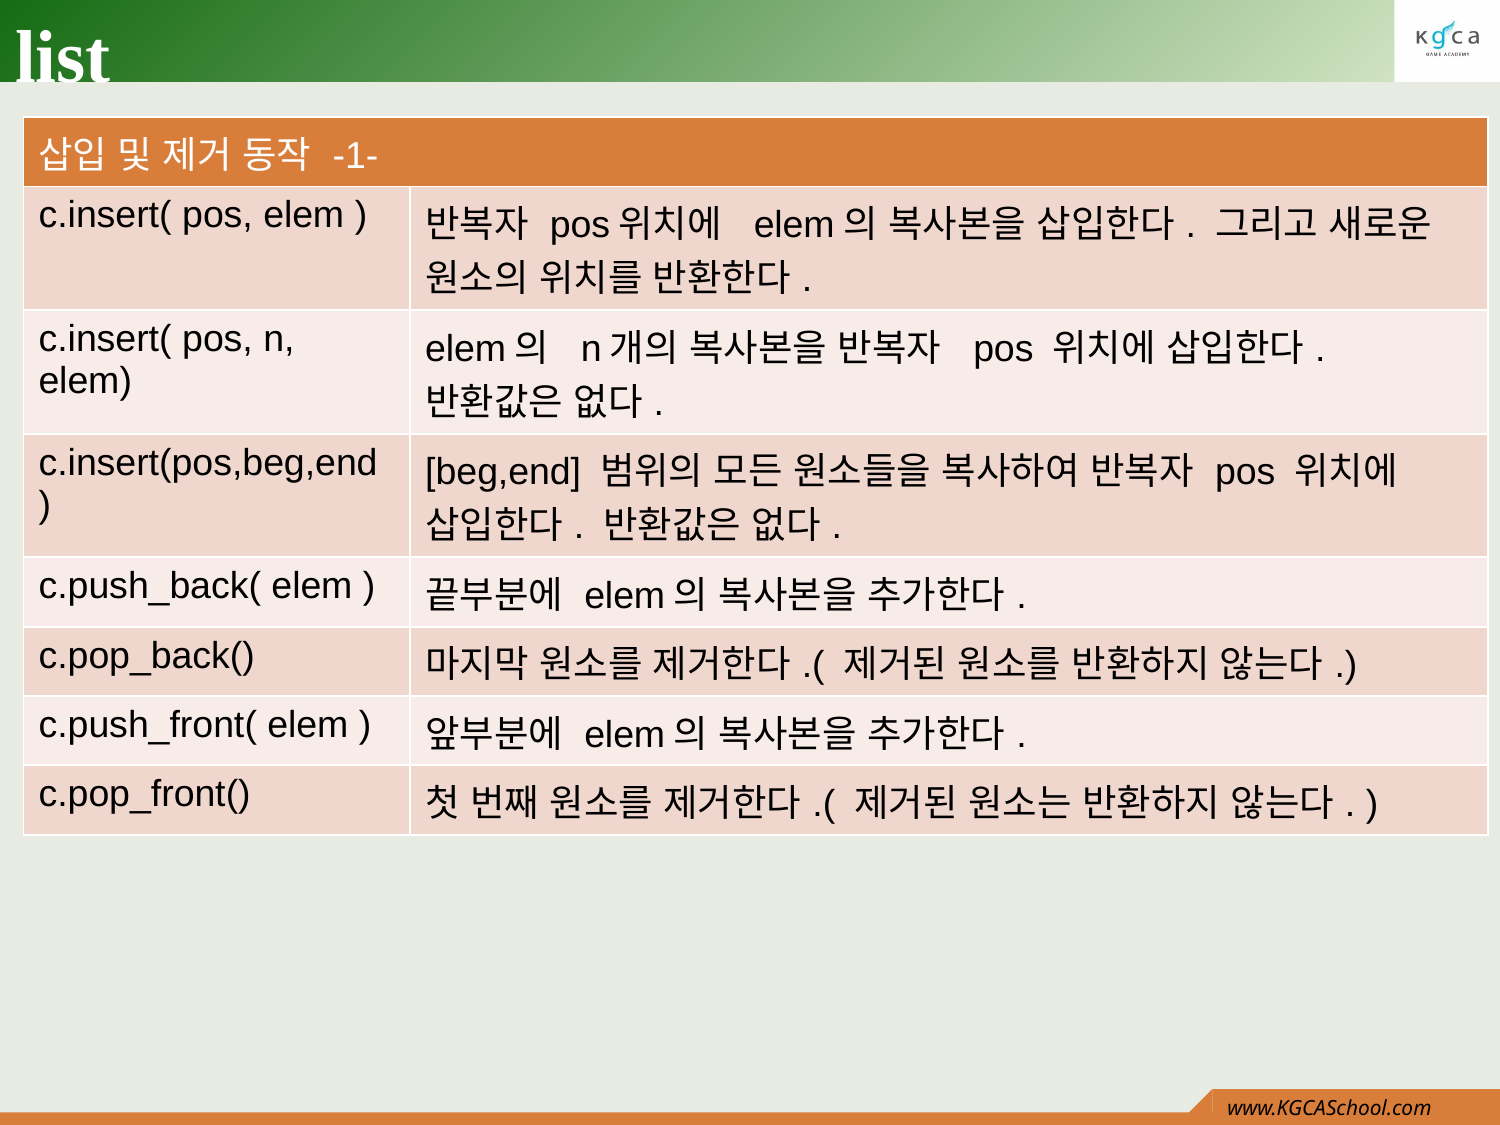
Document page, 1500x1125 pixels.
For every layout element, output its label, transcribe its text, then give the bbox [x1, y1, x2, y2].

table_cell c.pop_front() [24, 766, 409, 834]
table_cell c.insert( pos, elem ) [24, 187, 409, 309]
title list [0, 0, 1350, 106]
table_cell c.pop_back() [24, 628, 409, 695]
table_cell c.insert(pos,beg,end ) [24, 435, 409, 556]
table_cell c.insert( pos, n, elem) [24, 311, 409, 433]
table_cell c.push_back( elem ) [24, 558, 409, 626]
picture [1394, 0, 1500, 82]
table_cell 끝부분에 elem의 복사본을 추가한다. [411, 558, 1487, 626]
table_cell 반복자 pos위치에 elem의 복사본을 삽입한다. 그리고 새로운 원소의 위치를 반환한다. [411, 187, 1487, 309]
table_cell 마지막 원소를 제거한다.( 제거된 원소를 반환하지 않는다.) [411, 628, 1487, 695]
table_cell c.push_front( elem ) [24, 697, 409, 764]
table_cell [beg,end] 범위의 모든 원소들을 복사하여 반복자 pos 위치에 삽입한다. 반환값은 없다. [411, 435, 1487, 556]
table_cell elem의 n개의 복사본을 반복자 pos 위치에 삽입한다. 반환값은 없다. [411, 311, 1487, 433]
table_header 삽입 및 제거 동작 -1- [24, 118, 1487, 186]
table_cell 앞부분에 elem의 복사본을 추가한다. [411, 697, 1487, 764]
table_cell 첫 번째 원소를 제거한다.( 제거된 원소는 반환하지 않는다. ) [411, 766, 1487, 834]
